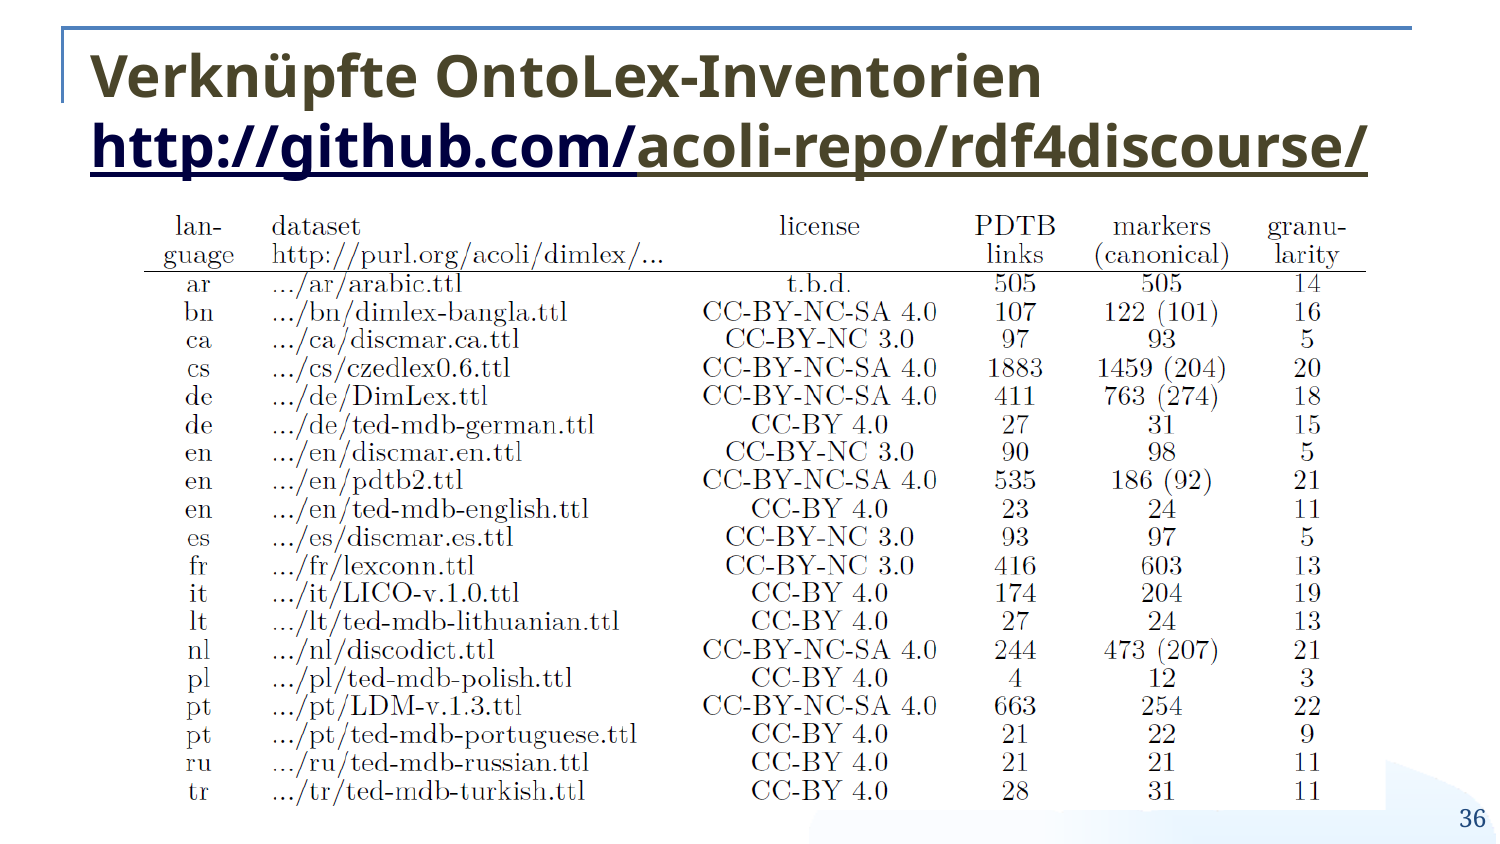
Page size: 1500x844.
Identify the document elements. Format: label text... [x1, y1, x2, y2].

title Verknüpfte OntoLex-Inventorien http://github.com/acoli-repo/rdf4discourse/ [75, 32, 1425, 173]
picture [137, 203, 1386, 810]
slide_number 36 [1151, 787, 1500, 844]
